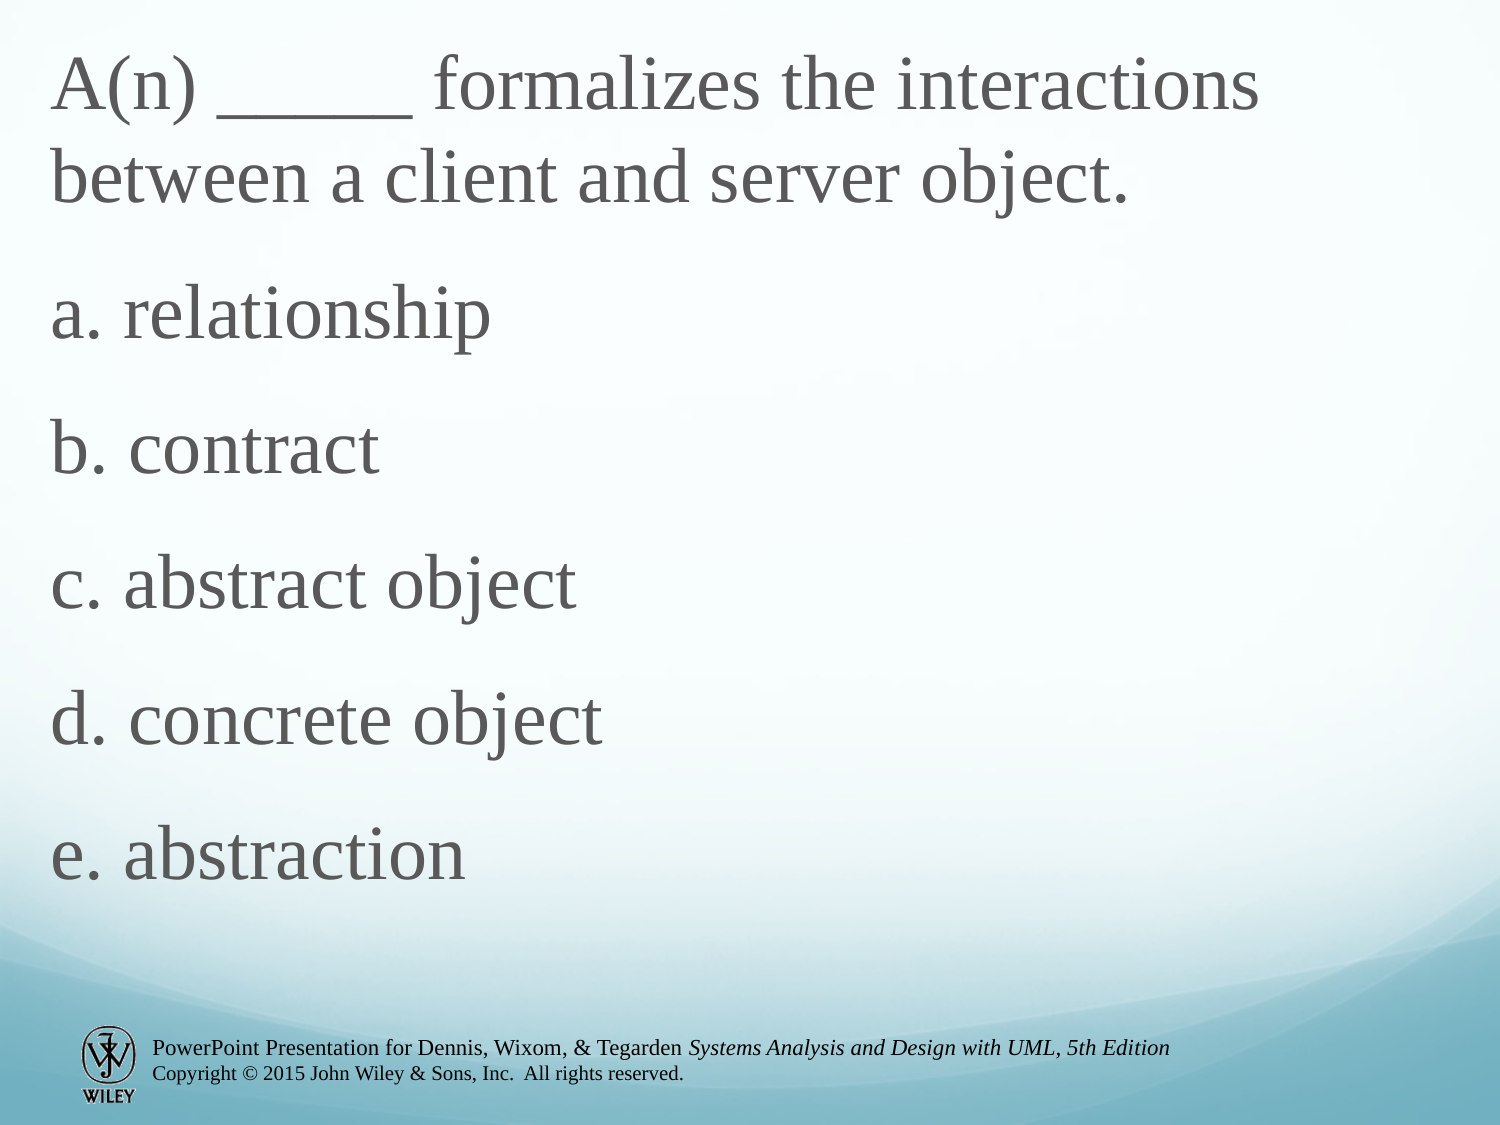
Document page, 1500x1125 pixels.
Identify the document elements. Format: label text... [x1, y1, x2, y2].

picture [78, 1024, 138, 1105]
list A(n) _____ formalizes the interactions between a client and server object. a. relationship b. contract c. abstract object d. concrete object e. abstraction [34, 23, 1442, 1009]
